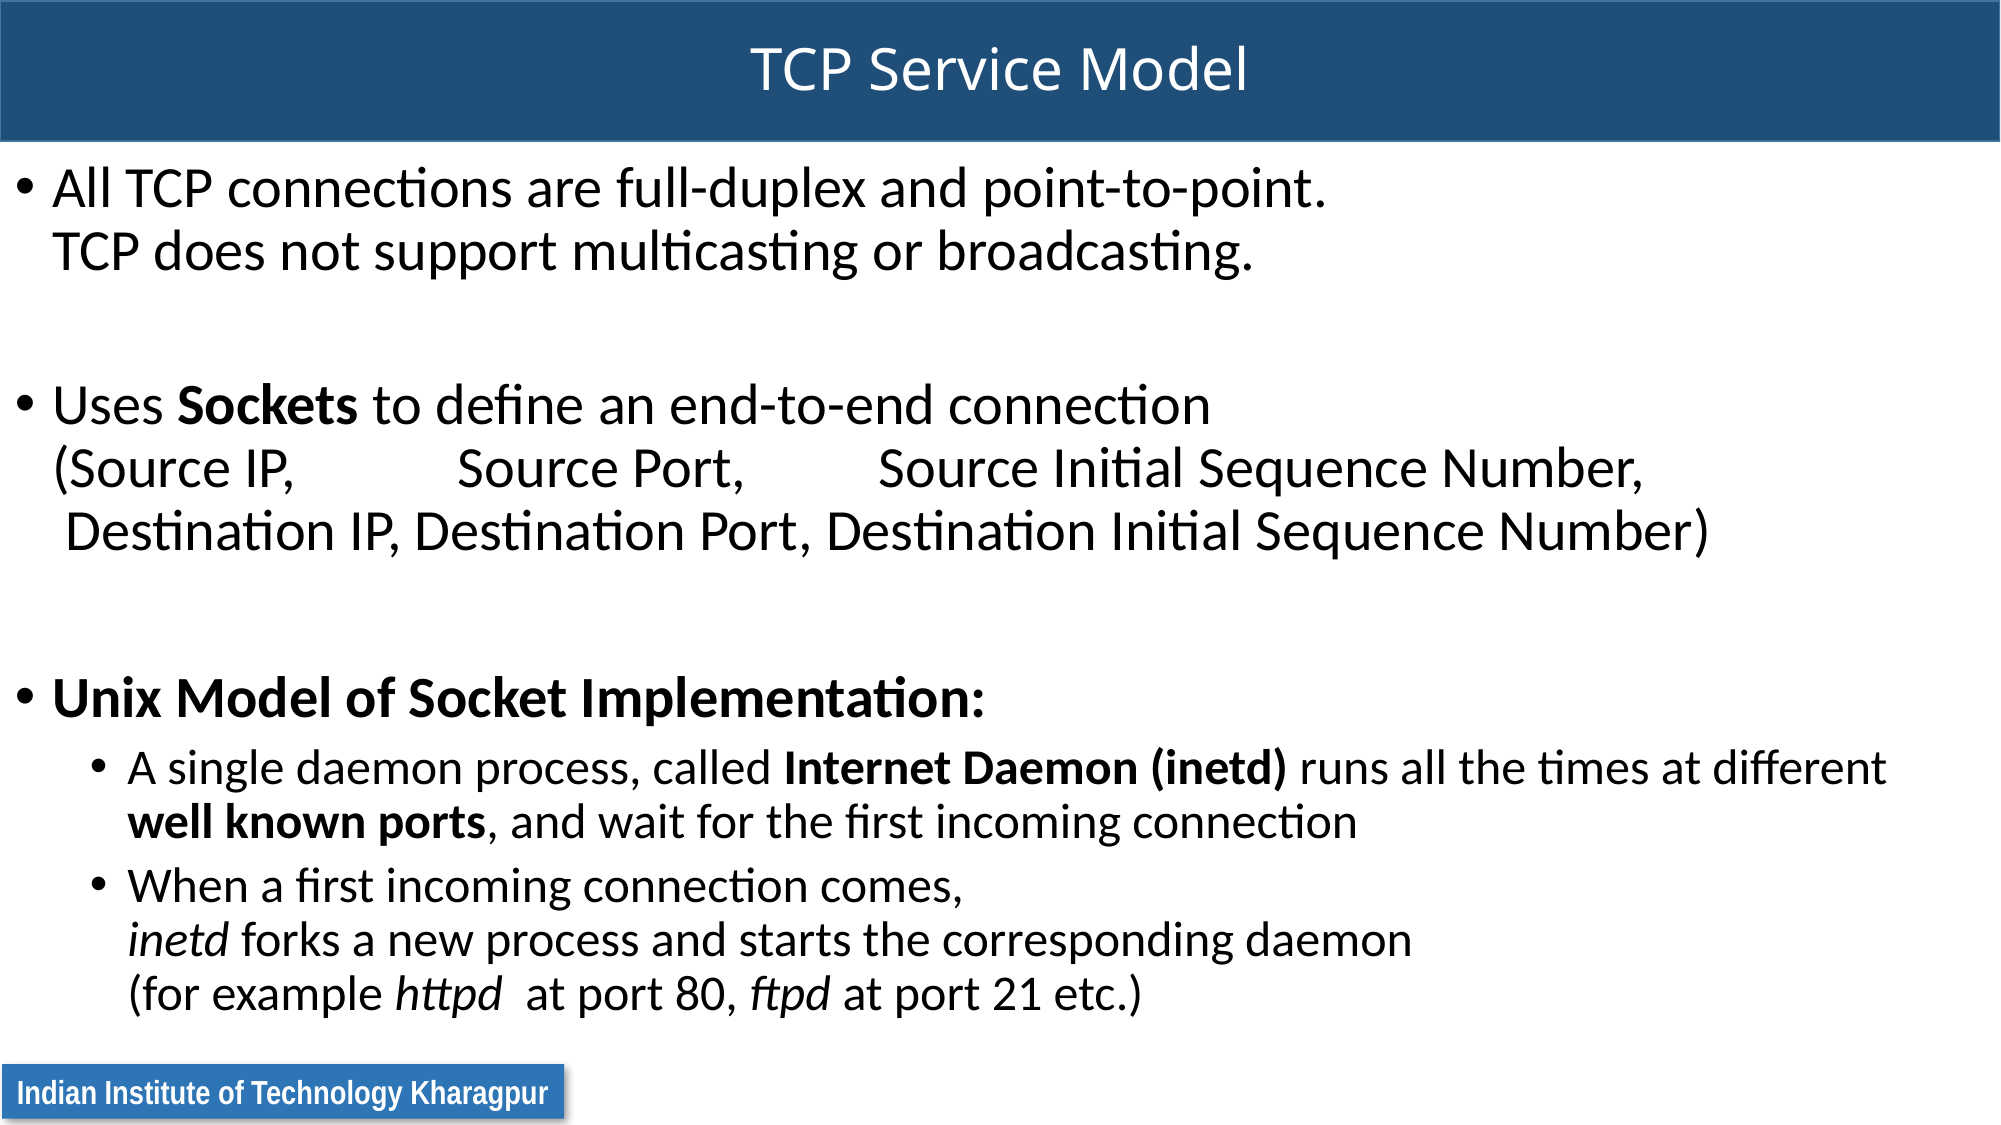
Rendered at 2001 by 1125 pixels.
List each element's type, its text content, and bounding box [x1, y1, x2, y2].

title TCP Service Model [0, 1, 2000, 141]
list All TCP connections are full-duplex and point-to-point. TCP does not support multicasting or broadcasting. Uses Sockets to define an end-to-end connection (Source IP, Source Port, Source Initial Sequence Number, Destination IP, Destination Port, Destination Initial Sequence Number) Unix Model of Socket Implementation: A single daemon process, called Internet Daemon (inetd) runs all the times at different well known ports, and wait for the first incoming connection When a first incoming connection comes, inetd forks a new process and starts the corresponding daemon (for example httpd at port 80, ftpd at port 21 etc.) [0, 149, 2000, 1028]
